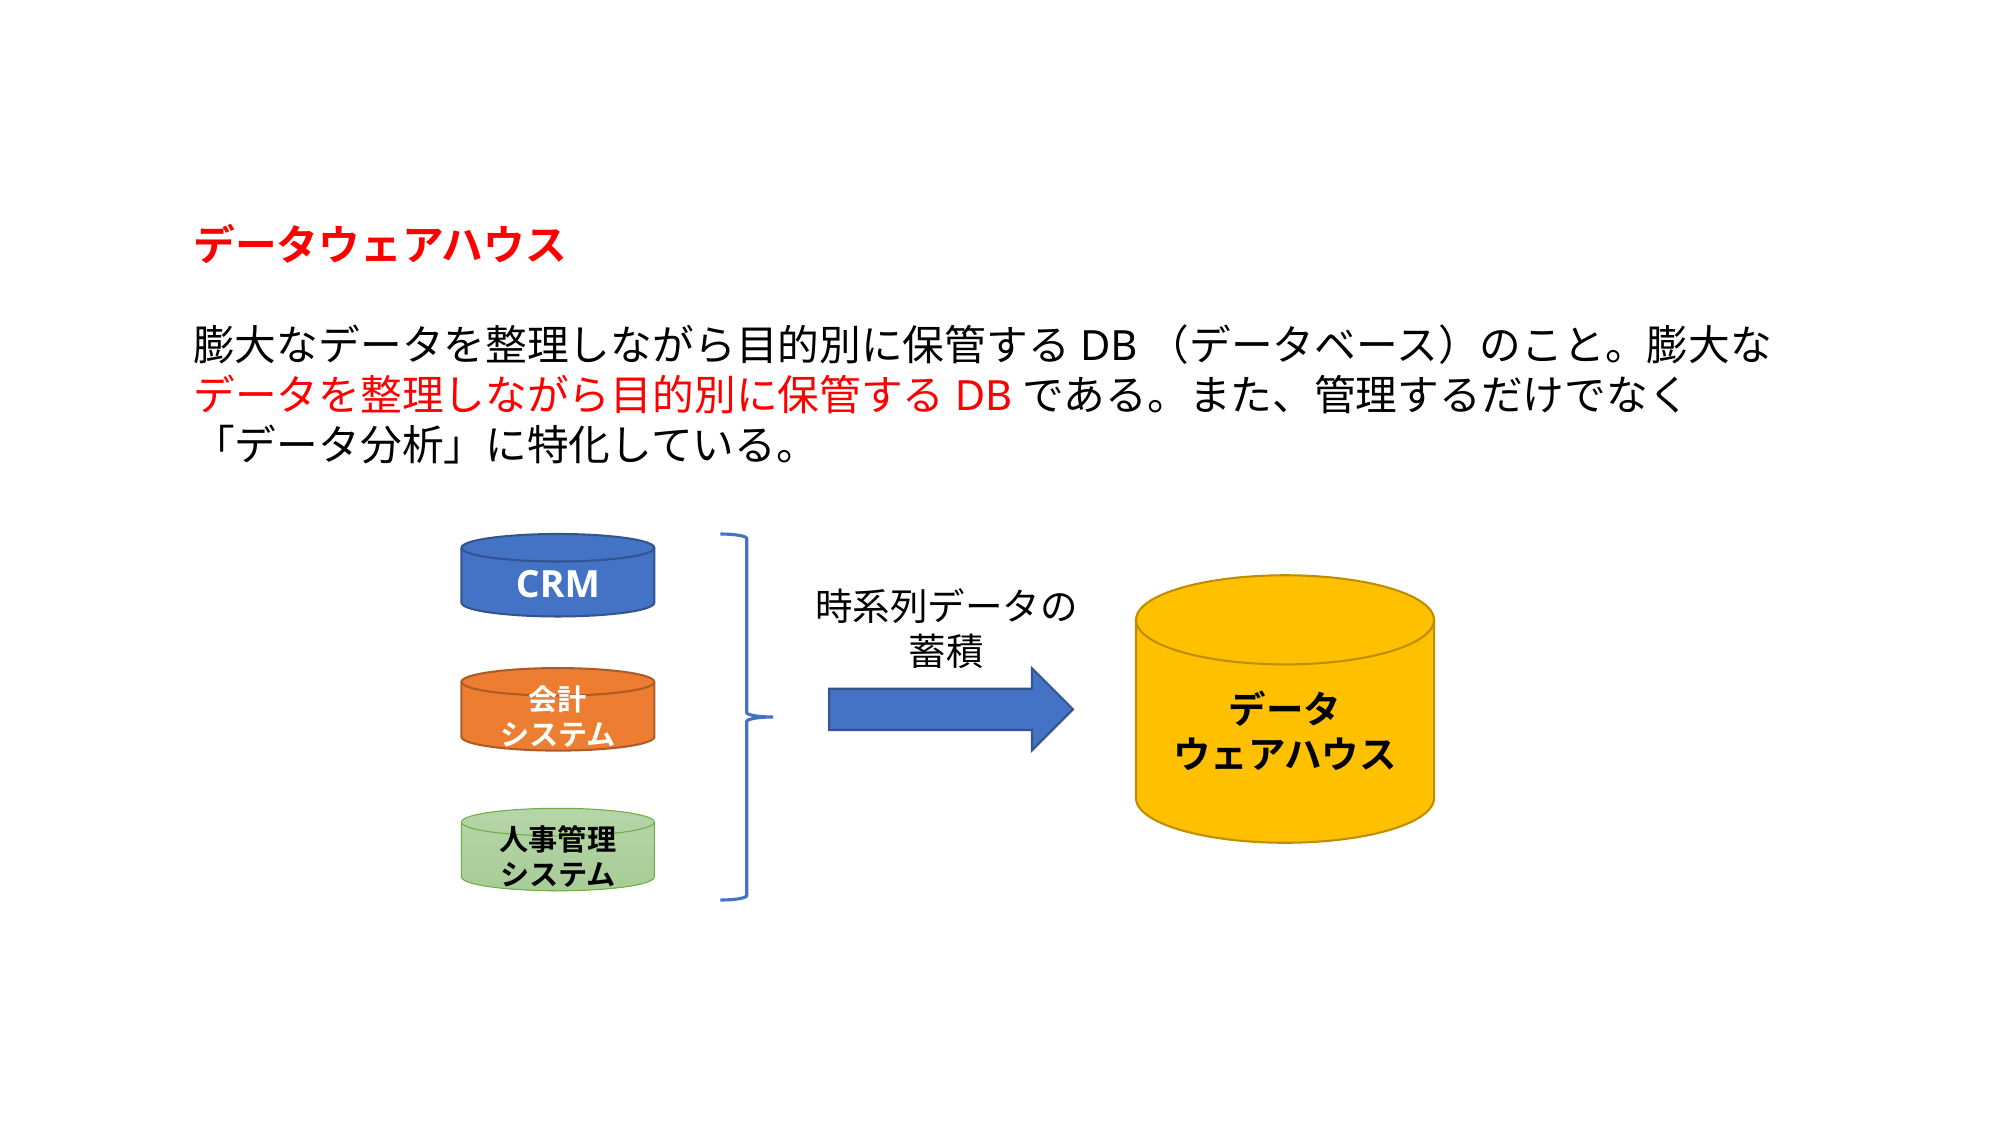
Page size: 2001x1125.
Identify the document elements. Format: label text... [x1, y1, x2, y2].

text_box [720, 533, 774, 901]
text_box CRM [460, 532, 656, 618]
text_box データ ウェアハウス [1134, 574, 1436, 844]
text_box 人事管理 システム [460, 807, 655, 892]
text_box [828, 680, 1075, 754]
text_box データウェアハウス 膨大なデータを整理しながら目的別に保管するDB（データベース）のこと。膨大なデータを整理しながら目的別に保管するDBである。また、管理するだけでなく「データ分析」に特化している。 [178, 211, 1822, 477]
text_box 会計 システム [460, 667, 656, 752]
text_box 時系列データの 蓄積 [738, 575, 1154, 680]
